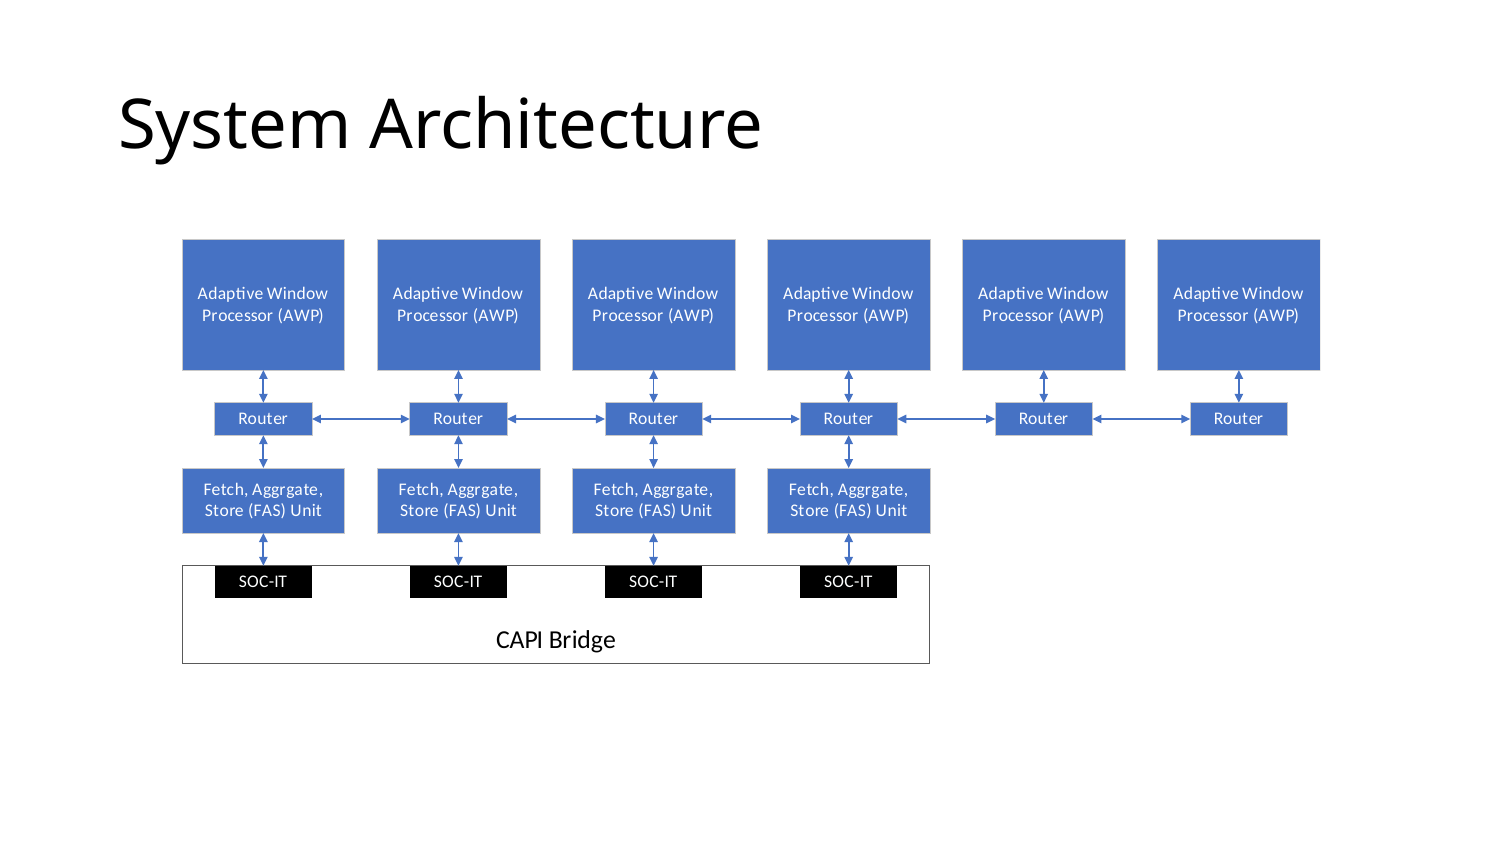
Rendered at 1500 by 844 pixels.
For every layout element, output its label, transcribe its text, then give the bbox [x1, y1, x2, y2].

title System Architecture [103, 44, 1397, 208]
picture [179, 237, 1321, 669]
